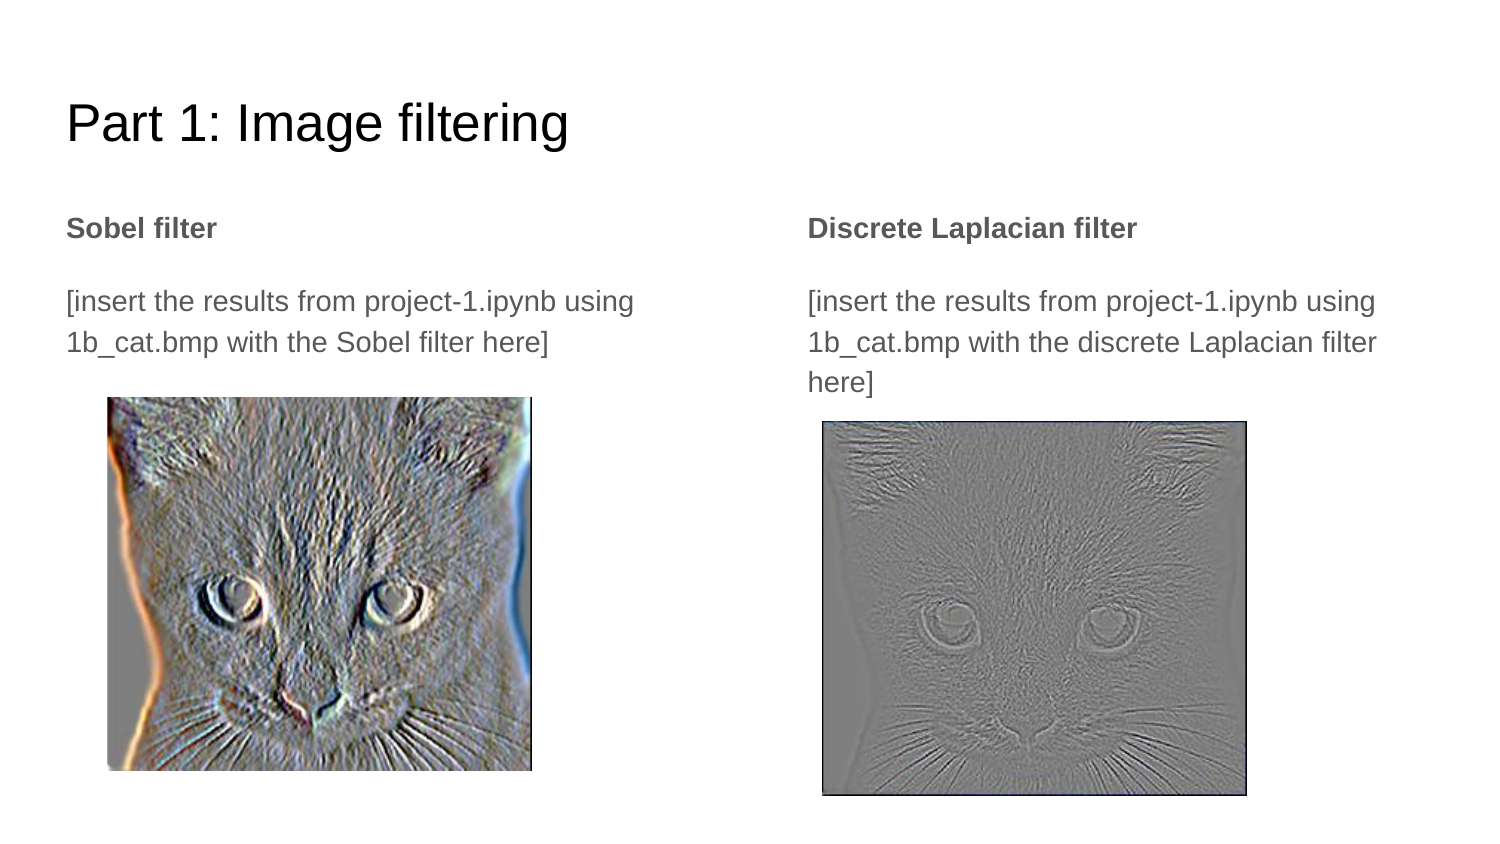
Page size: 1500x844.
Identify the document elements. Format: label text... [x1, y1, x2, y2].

list Sobel filter [insert the results from project-1.ipynb using 1b_cat.bmp with the Sobel filter here] [50, 188, 708, 750]
list Discrete Laplacian filter [insert the results from project-1.ipynb using 1b_cat.bmp with the discrete Laplacian filter here] [792, 188, 1450, 750]
picture [106, 396, 532, 771]
picture [822, 421, 1248, 796]
title Part 1: Image filtering [50, 72, 1450, 168]
